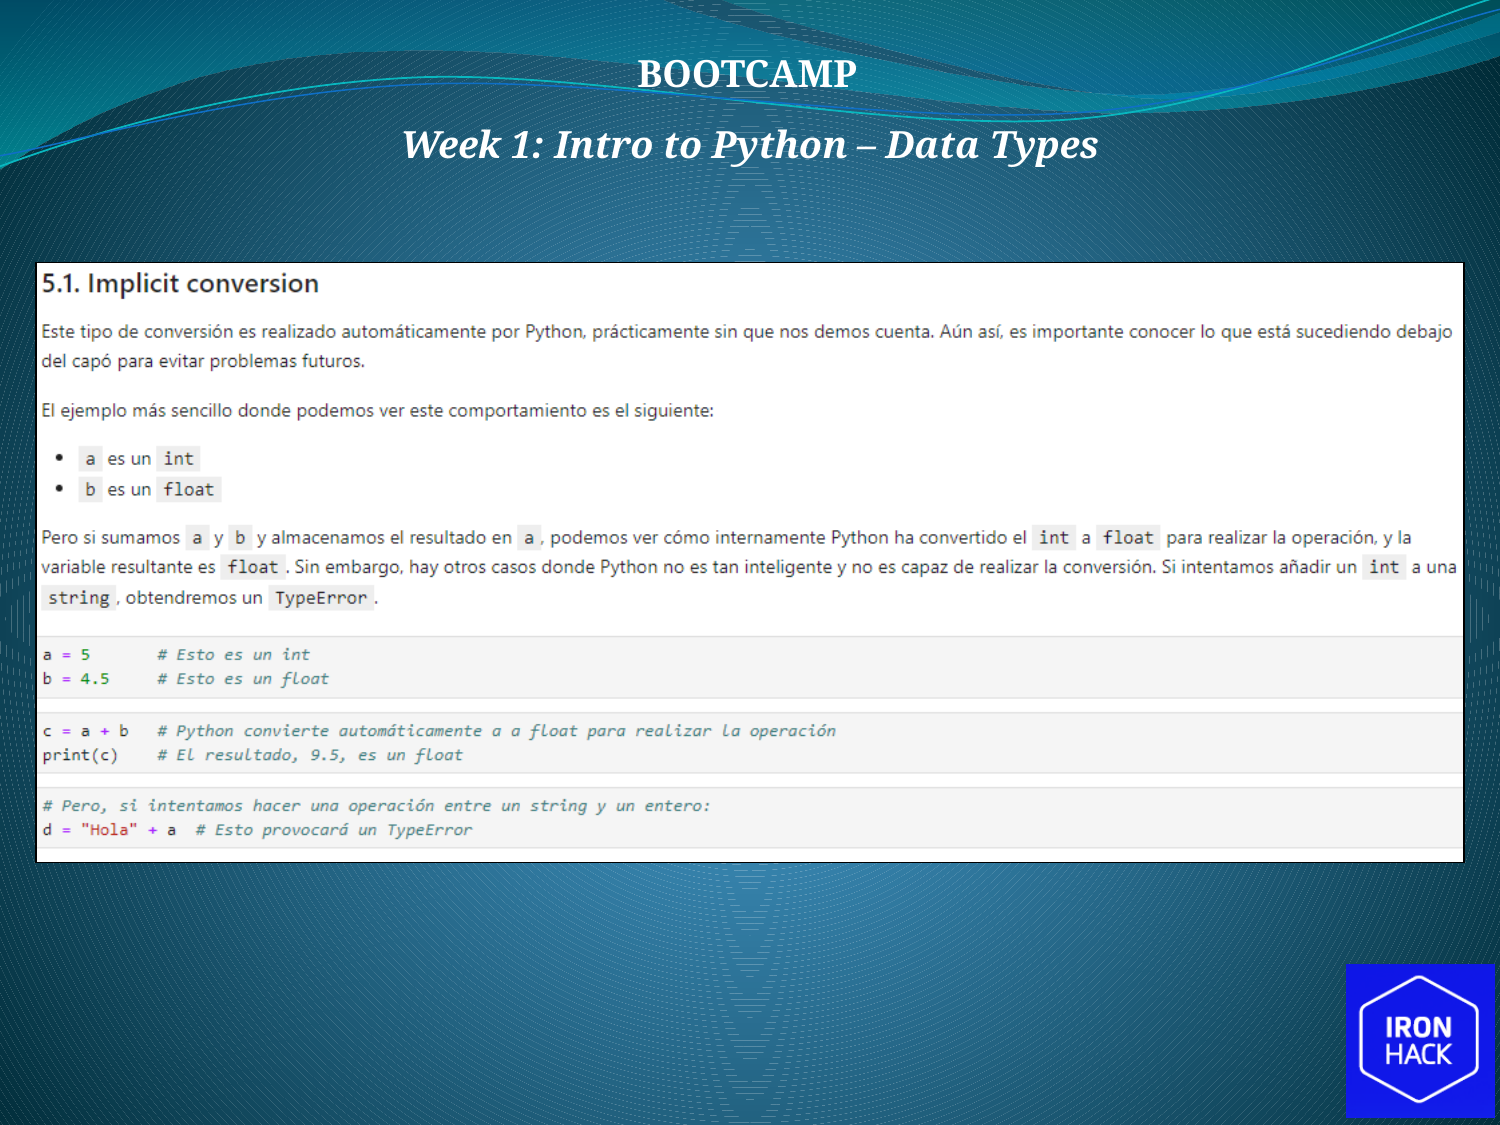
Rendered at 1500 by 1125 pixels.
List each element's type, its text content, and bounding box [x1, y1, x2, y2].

picture [36, 263, 1464, 862]
picture [1346, 963, 1495, 1118]
text_box BOOTCAMP [622, 42, 878, 103]
text_box Week 1: Intro to Python – Data Types [385, 113, 1115, 174]
